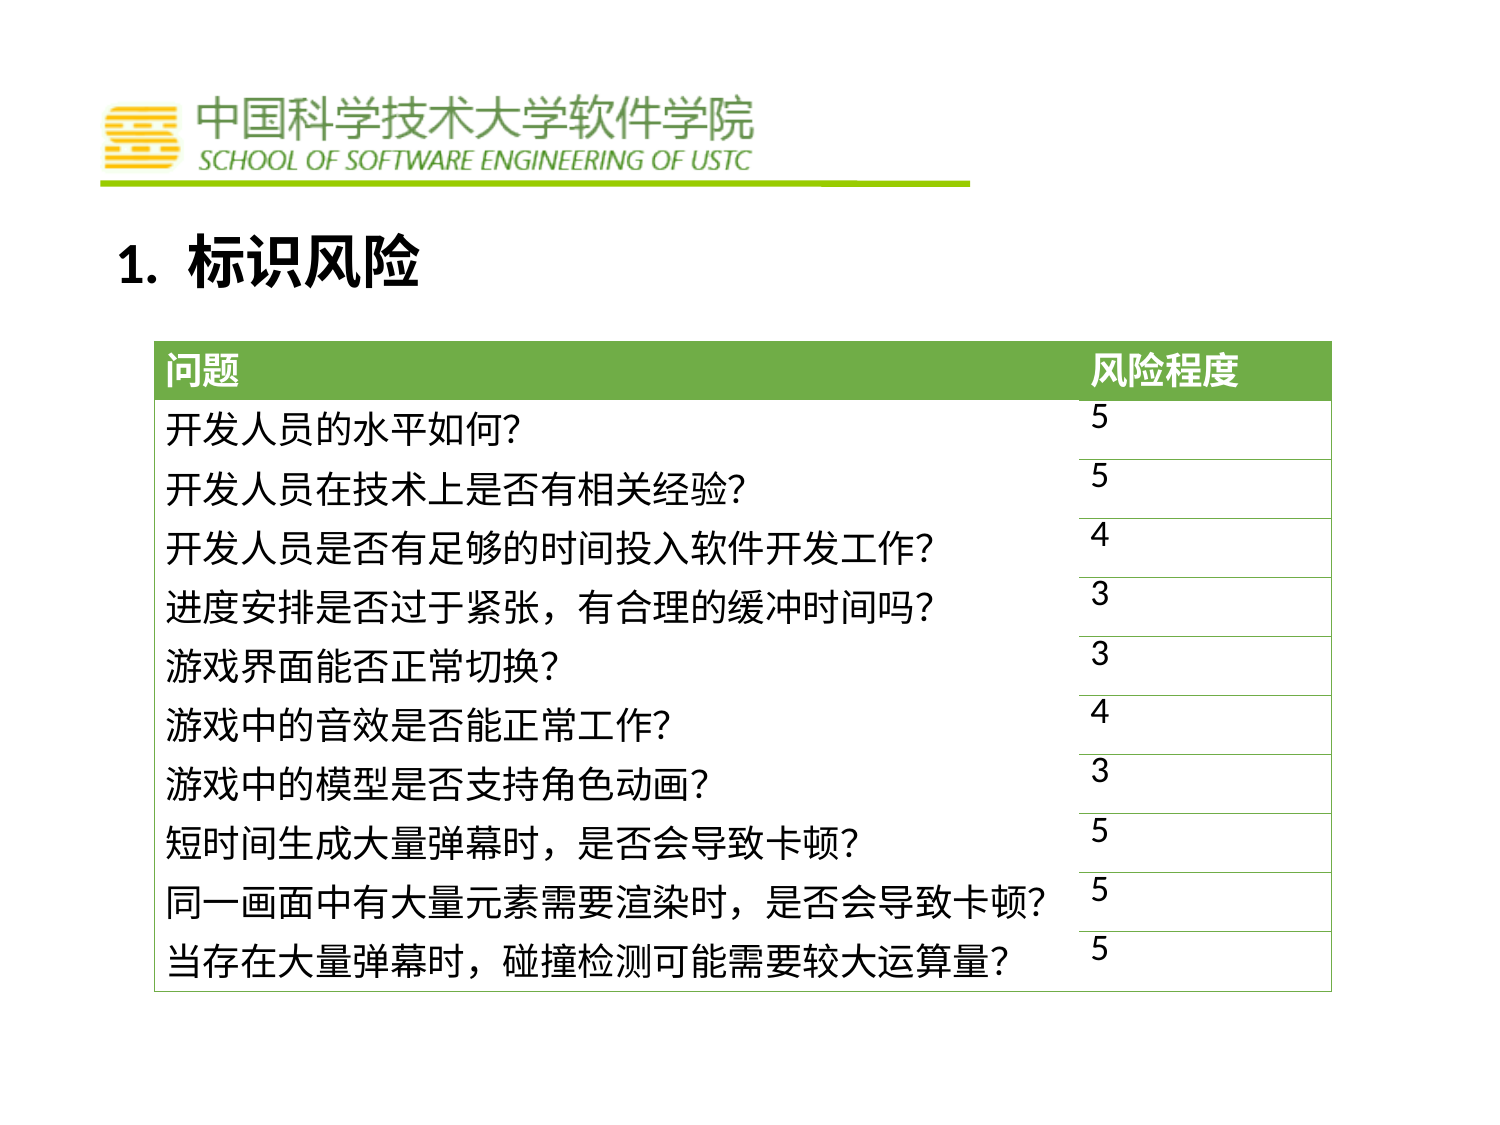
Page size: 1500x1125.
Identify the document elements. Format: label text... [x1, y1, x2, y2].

table_cell 进度安排是否过于紧张，有合理的缓冲时间吗？ [155, 578, 1079, 637]
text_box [100, 78, 971, 185]
table_cell 游戏中的模型是否支持角色动画？ [155, 755, 1079, 814]
table_cell 5 [1079, 873, 1331, 931]
table_cell 4 [1079, 519, 1331, 577]
table_cell 游戏中的音效是否能正常工作？ [155, 696, 1079, 755]
table_cell 3 [1079, 578, 1331, 636]
table_cell 4 [1079, 696, 1331, 754]
table_cell 游戏界面能否正常切换？ [155, 637, 1079, 696]
table_cell 5 [1079, 460, 1331, 518]
table_cell 3 [1079, 755, 1331, 813]
table_cell 同一画面中有大量元素需要渲染时，是否会导致卡顿？ [155, 873, 1079, 932]
table_cell 开发人员是否有足够的时间投入软件开发工作？ [155, 519, 1079, 578]
table_header 问题 [155, 342, 1079, 400]
table_cell 3 [1079, 637, 1331, 695]
table_cell 5 [1079, 814, 1331, 872]
list 1. 标识风险 [100, 225, 1394, 939]
table_cell 5 [1079, 932, 1331, 991]
table_header 风险程度 [1079, 342, 1331, 400]
table_cell 开发人员在技术上是否有相关经验？ [155, 460, 1079, 519]
table_cell 开发人员的水平如何？ [155, 400, 1079, 460]
table_cell 当存在大量弹幕时，碰撞检测可能需要较大运算量？ [155, 932, 1079, 991]
table_cell 5 [1079, 401, 1331, 459]
table_cell 短时间生成大量弹幕时，是否会导致卡顿？ [155, 814, 1079, 873]
